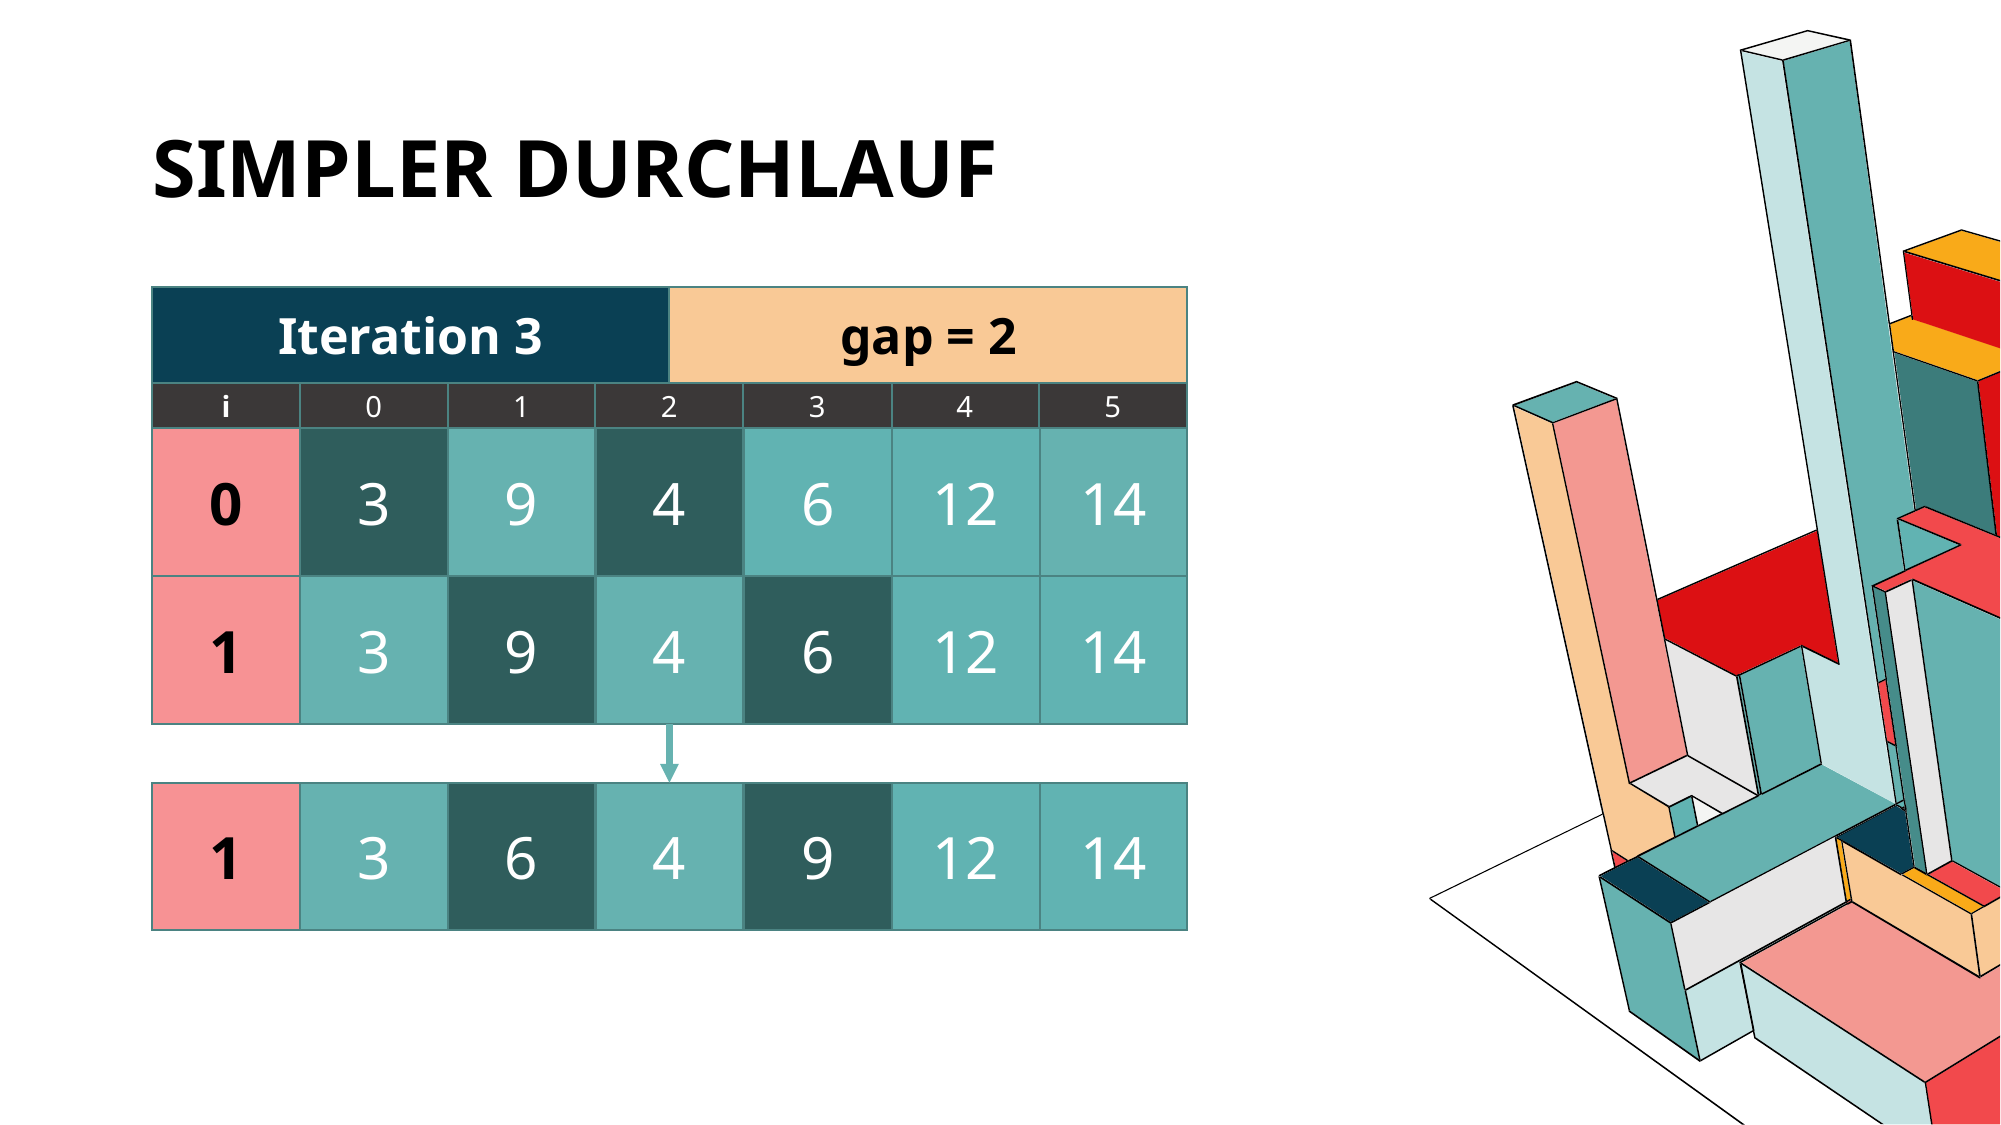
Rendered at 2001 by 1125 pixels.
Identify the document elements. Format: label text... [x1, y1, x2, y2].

text_box i [151, 384, 301, 429]
text_box 3 [301, 782, 447, 931]
text_box 9 [743, 782, 893, 931]
text_box 6 [447, 782, 595, 931]
text_box 6 [743, 575, 893, 725]
text_box 12 [893, 575, 1041, 725]
text_box 4 [893, 384, 1040, 429]
text_box 14 [1041, 575, 1188, 725]
text_box 0 [301, 384, 447, 429]
text_box 6 [743, 429, 893, 575]
text_box Iteration 3 [151, 286, 670, 384]
text_box 4 [595, 782, 743, 931]
text_box 4 [595, 575, 743, 725]
text_box 1 [447, 384, 594, 429]
title Simpler Durchlauf [137, 62, 1863, 281]
text_box 3 [301, 429, 447, 575]
text_box 14 [1041, 429, 1188, 575]
text_box 12 [893, 429, 1041, 575]
text_box 1 [151, 575, 301, 725]
text_box 9 [447, 429, 595, 575]
text_box 5 [1040, 384, 1188, 429]
text_box 2 [594, 384, 742, 429]
text_box 9 [447, 575, 595, 725]
text_box gap = 2 [670, 286, 1188, 384]
text_box 0 [151, 429, 301, 575]
text_box 3 [301, 575, 447, 725]
text_box 14 [1041, 782, 1188, 931]
text_box 1 [151, 782, 301, 931]
text_box 12 [893, 782, 1041, 931]
text_box 4 [595, 429, 743, 575]
text_box 3 [742, 384, 893, 429]
